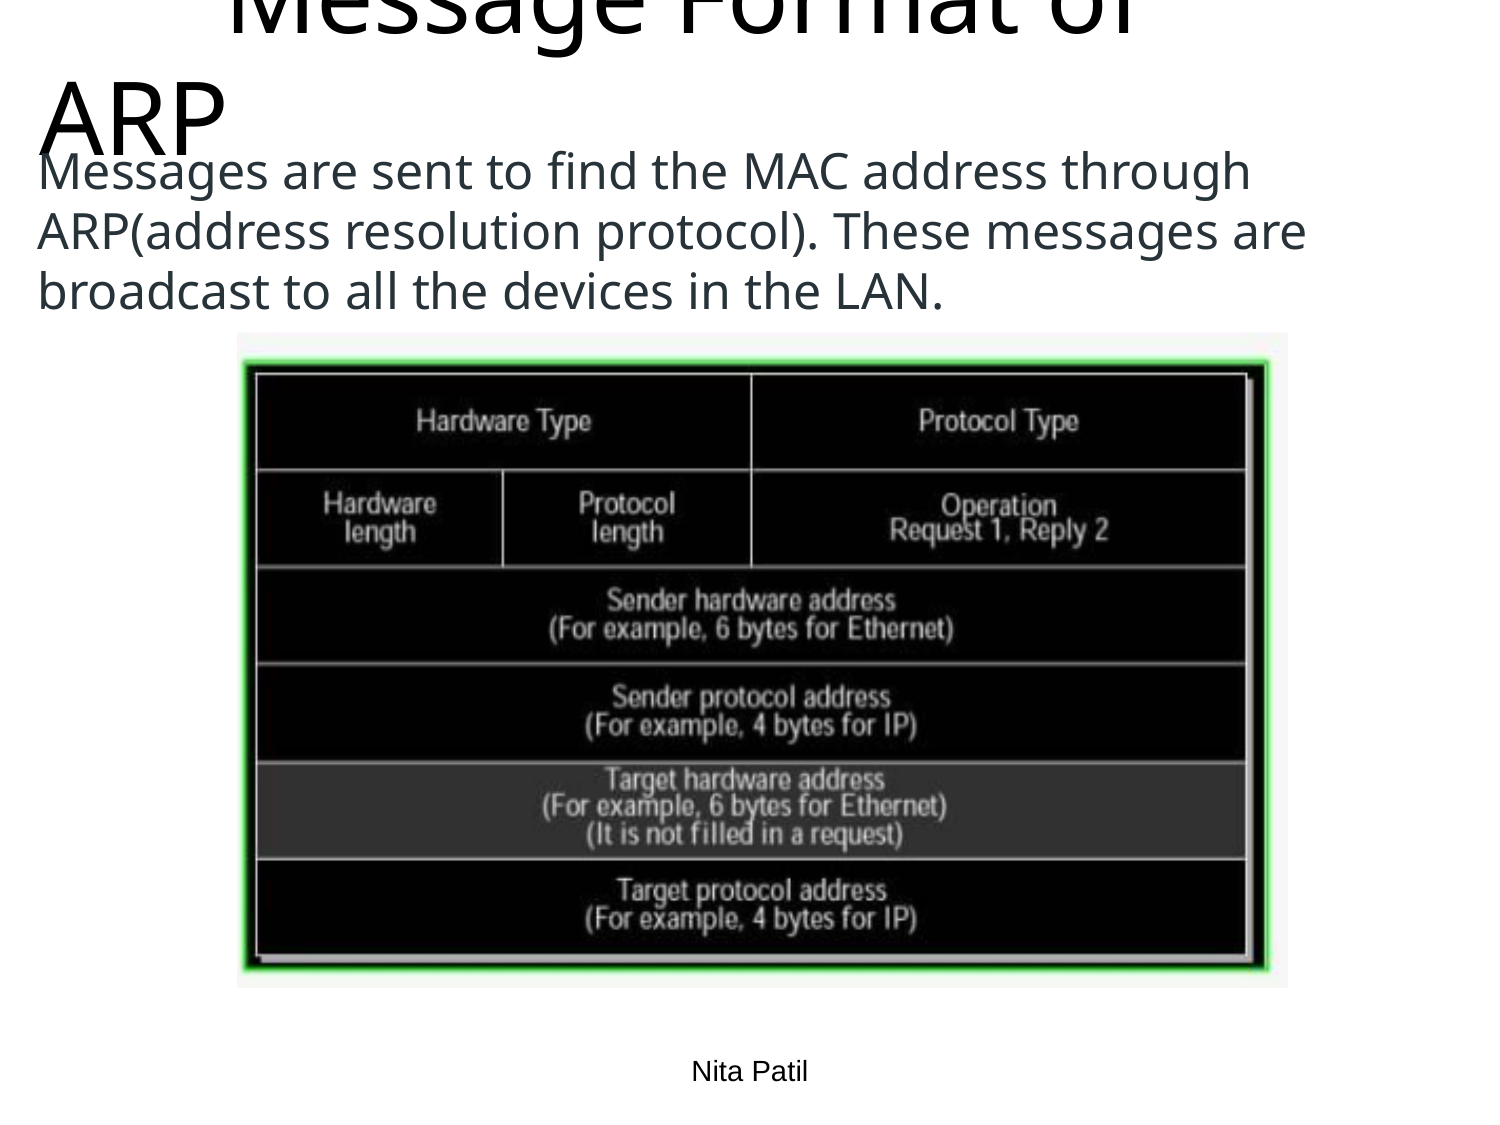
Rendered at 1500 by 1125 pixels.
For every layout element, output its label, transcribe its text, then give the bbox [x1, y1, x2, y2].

picture [237, 331, 1288, 988]
text_box Nita Patil [512, 1040, 988, 1101]
title Message Format of ARP [37, 0, 1250, 137]
text_box Messages are sent to find the MAC address through ARP(address resolution protocol). These messages are broadcast to all the devices in the LAN. [37, 137, 1500, 980]
